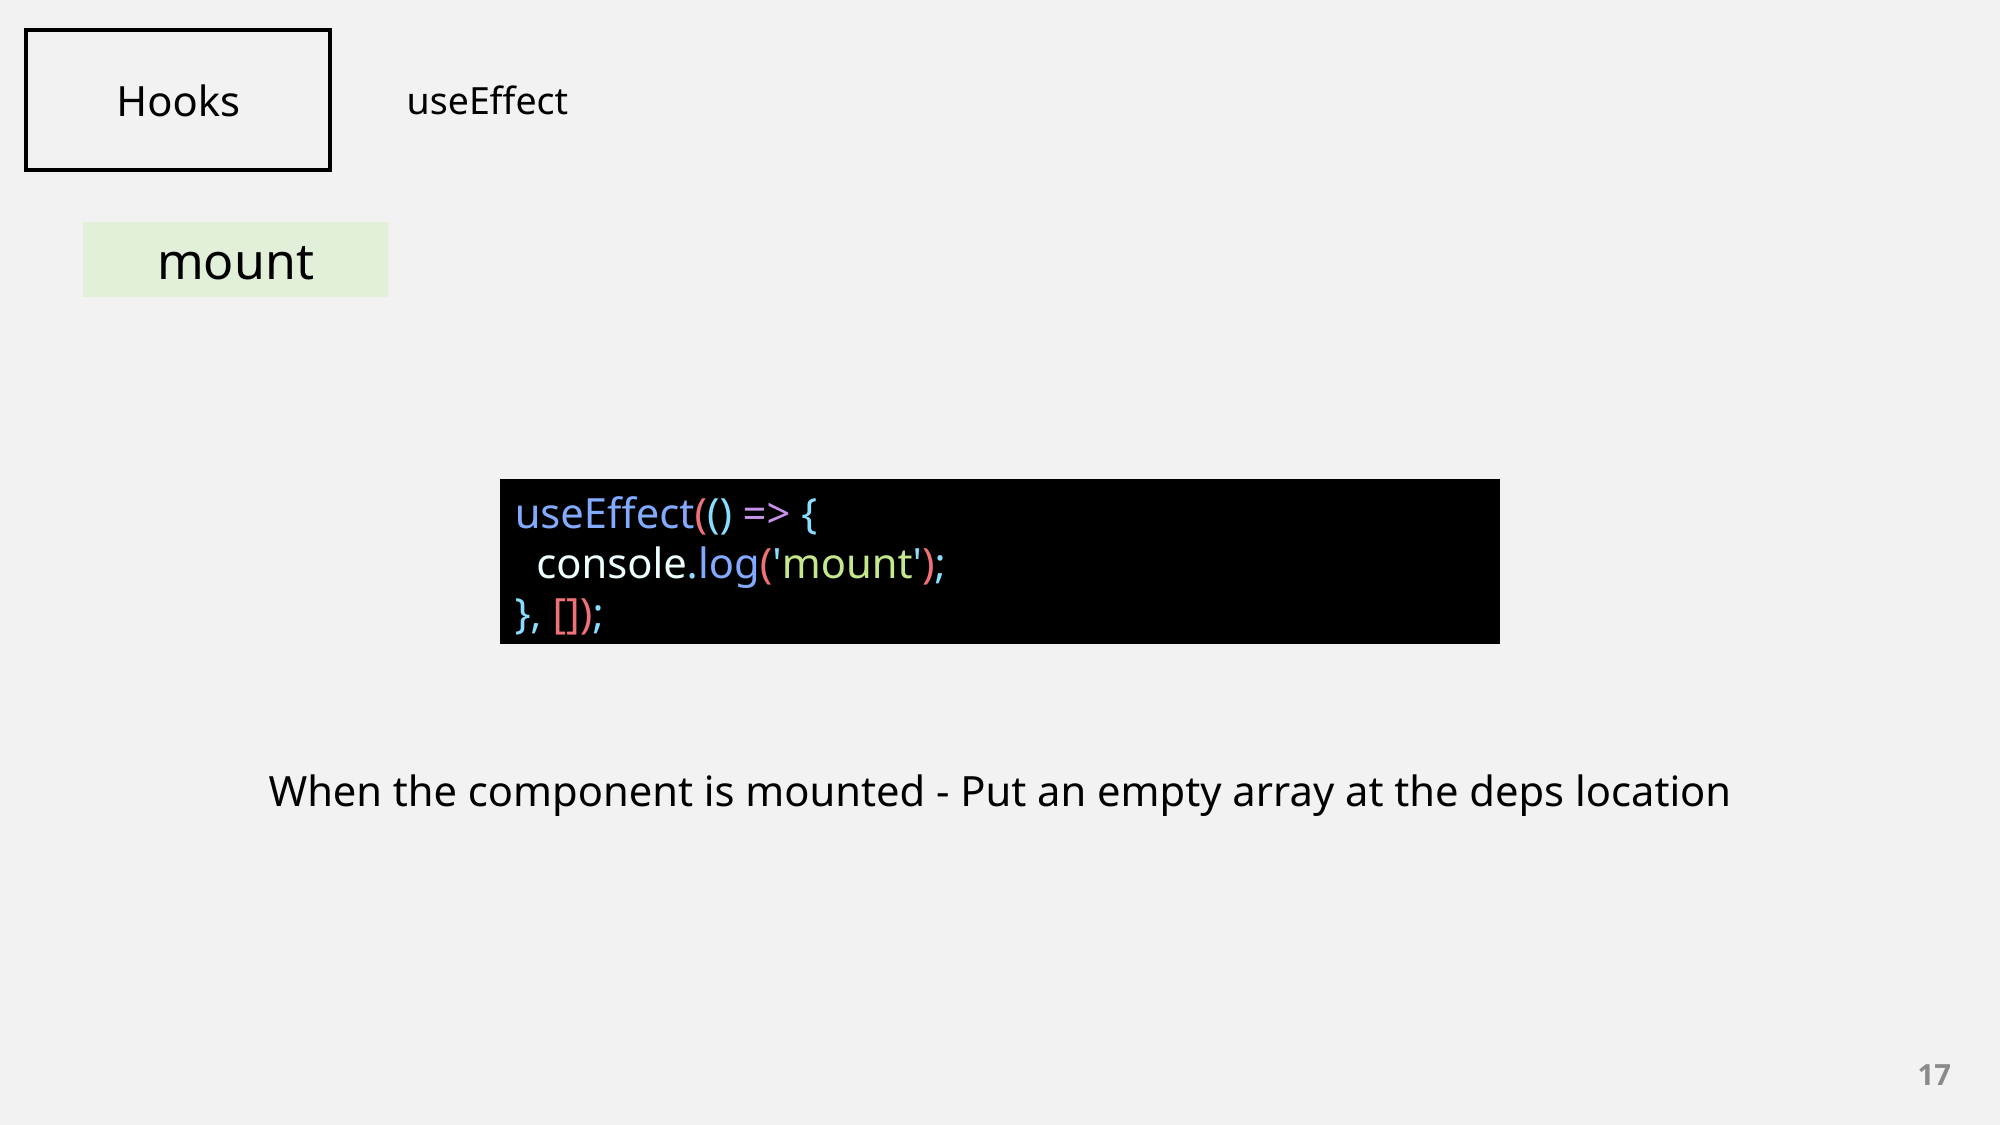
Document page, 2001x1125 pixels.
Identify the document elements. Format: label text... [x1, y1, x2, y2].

slide_number 17 [1897, 1046, 1972, 1107]
text_box useEffect [391, 69, 938, 129]
text_box When the component is mounted - Put an empty array at the deps location [210, 757, 1790, 873]
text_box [26, 29, 330, 171]
text_box mount [83, 222, 389, 297]
text_box useEffect(() => { console.log('mount'); }, []); [500, 479, 1500, 644]
